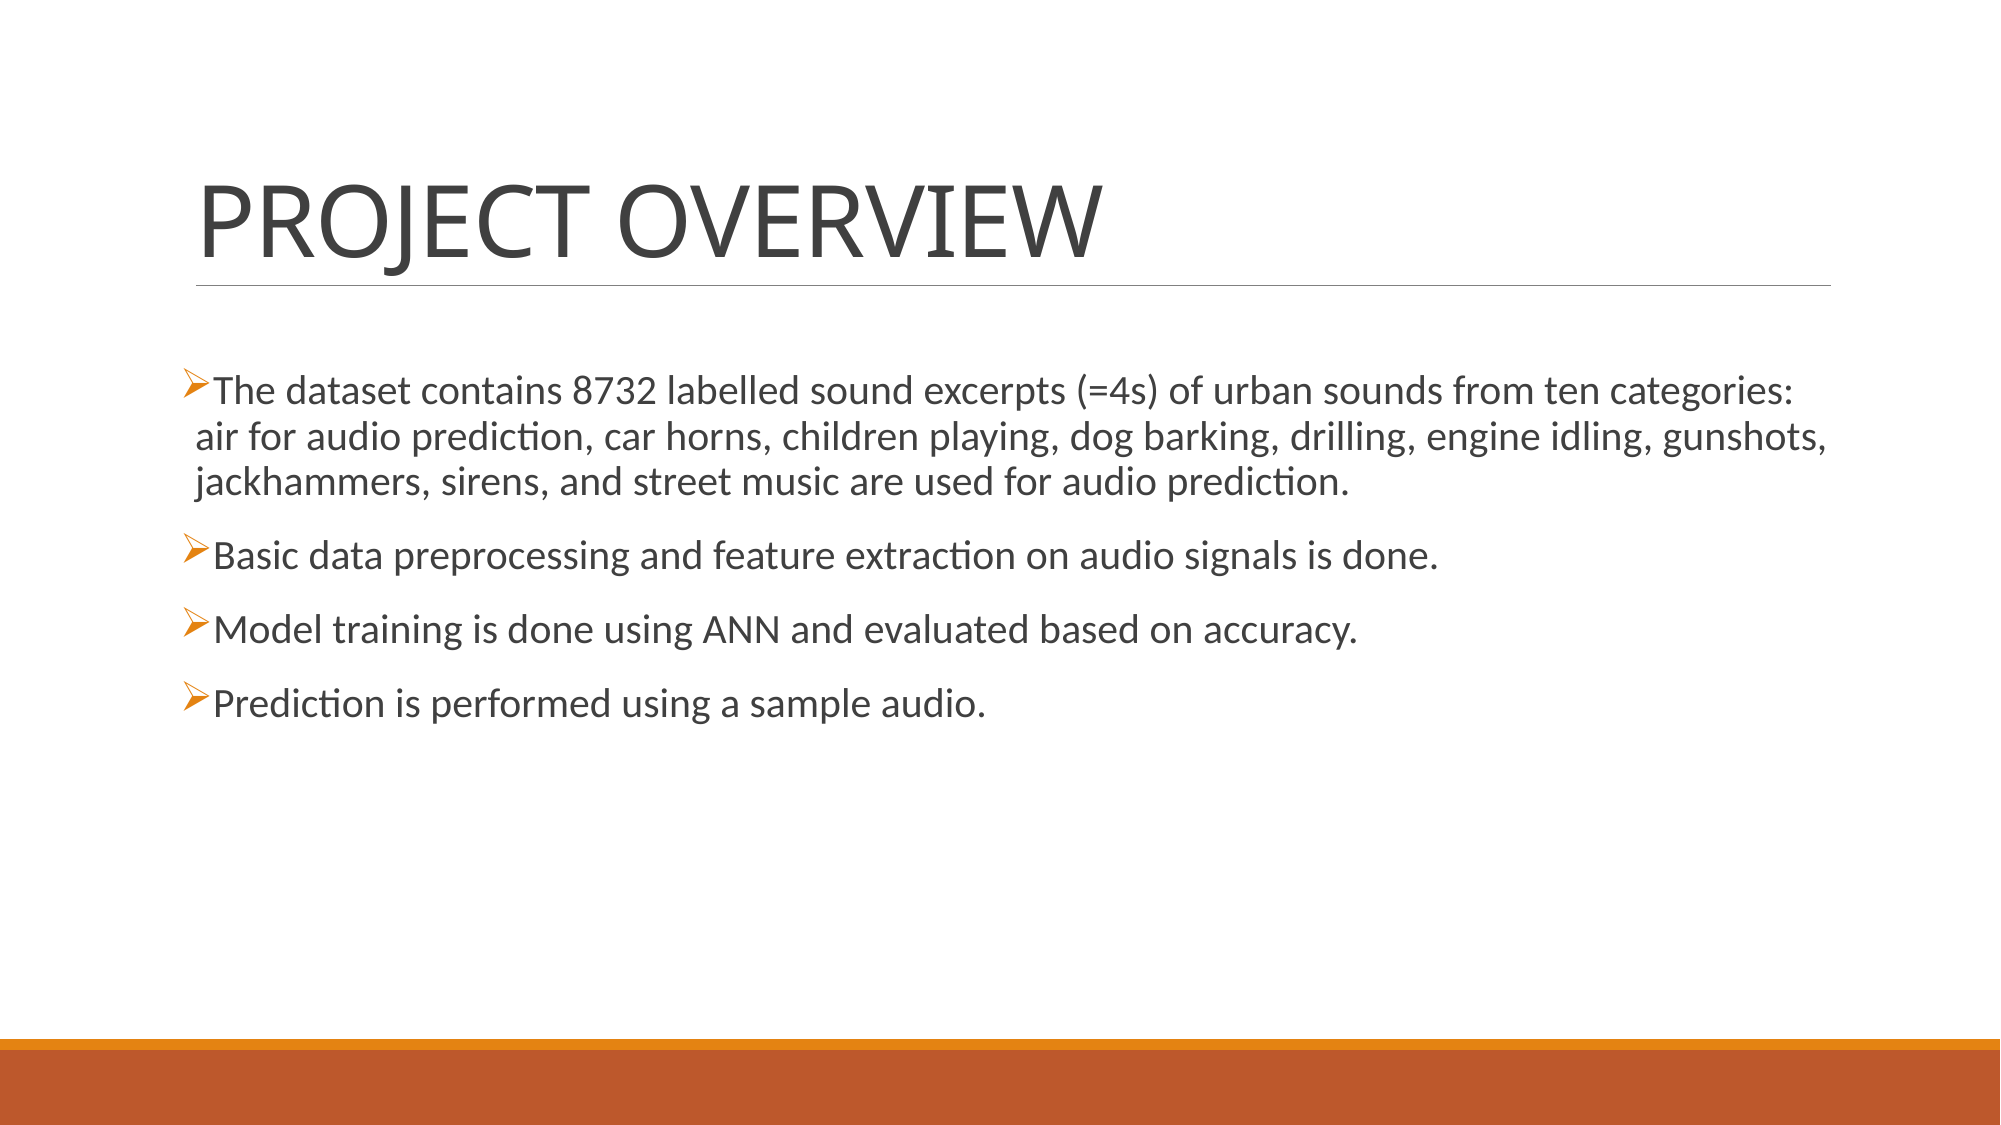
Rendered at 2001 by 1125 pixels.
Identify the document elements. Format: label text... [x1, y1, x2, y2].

title PROJECT OVERVIEW [180, 47, 1830, 285]
list The dataset contains 8732 labelled sound excerpts (=4s) of urban sounds from ten categories: air for audio prediction, car horns, children playing, dog barking, drilling, engine idling, gunshots, jackhammers, sirens, and street music are used for audio prediction. Basic data preprocessing and feature extraction on audio signals is done. Model training is done using ANN and evaluated based on accuracy. Prediction is performed using a sample audio. [180, 361, 1830, 869]
